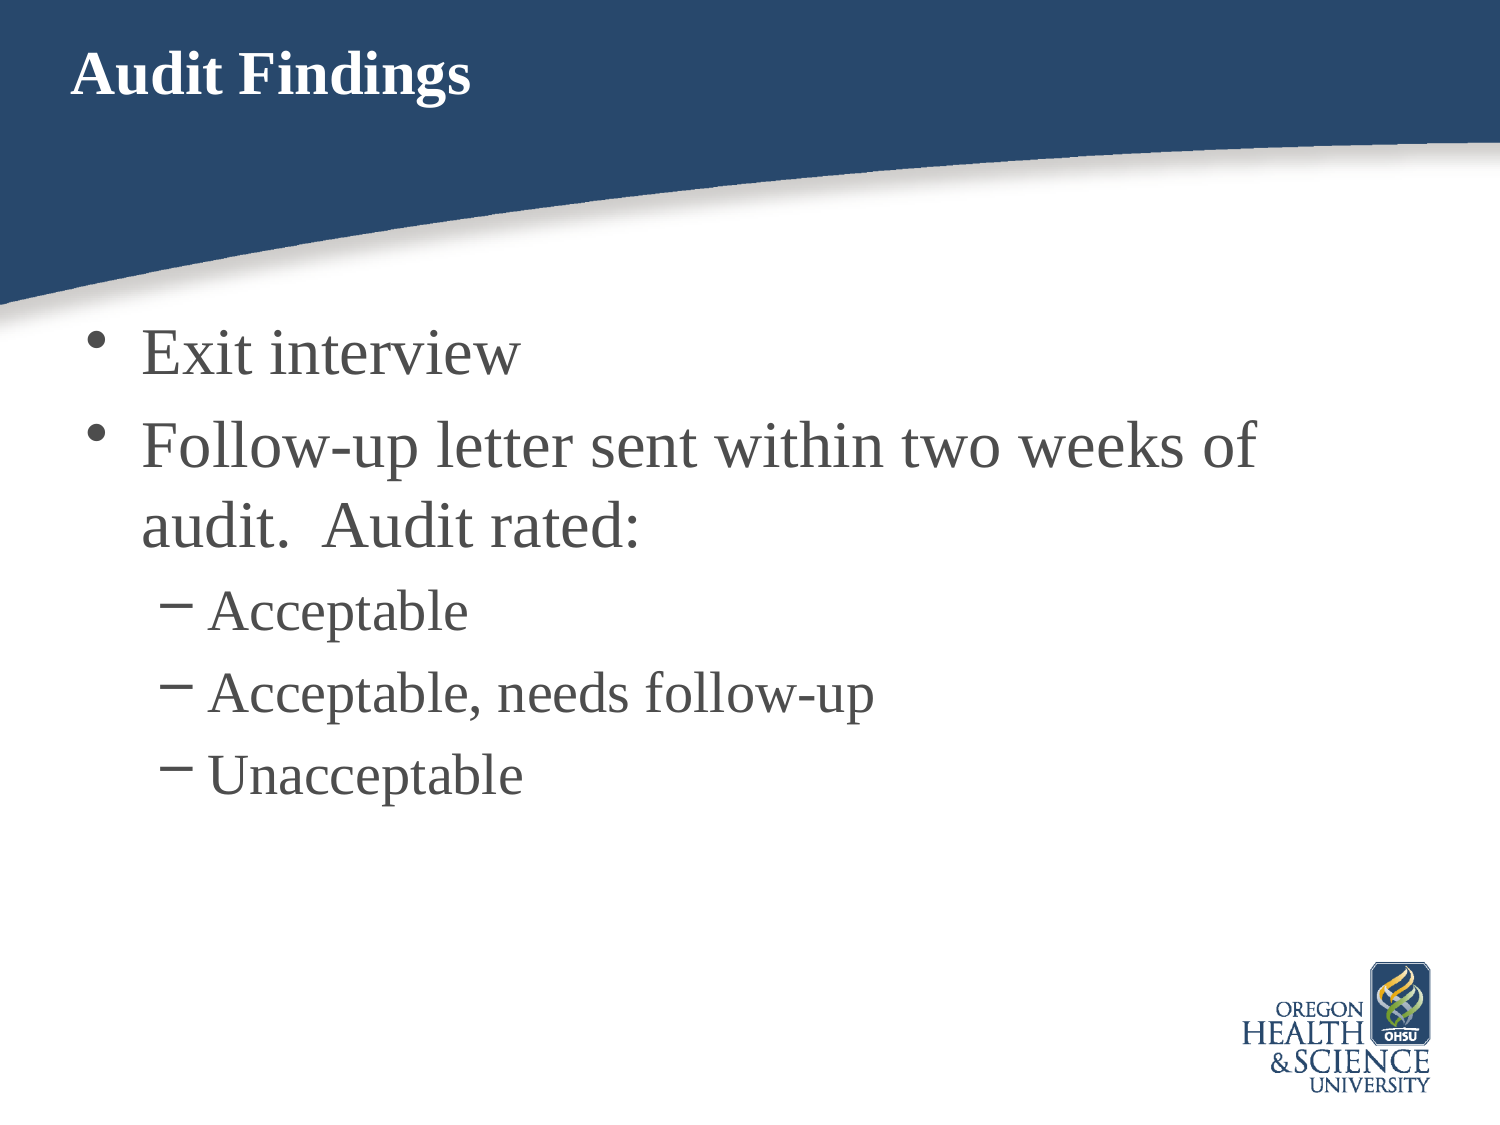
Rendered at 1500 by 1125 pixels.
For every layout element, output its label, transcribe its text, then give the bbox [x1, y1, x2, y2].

picture [0, 0, 1500, 1125]
title Audit Findings [70, 24, 1422, 126]
list Exit interview Follow-up letter sent within two weeks of audit. Audit rated: Acceptable Acceptable, needs follow-up Unacceptable [70, 299, 1421, 1006]
